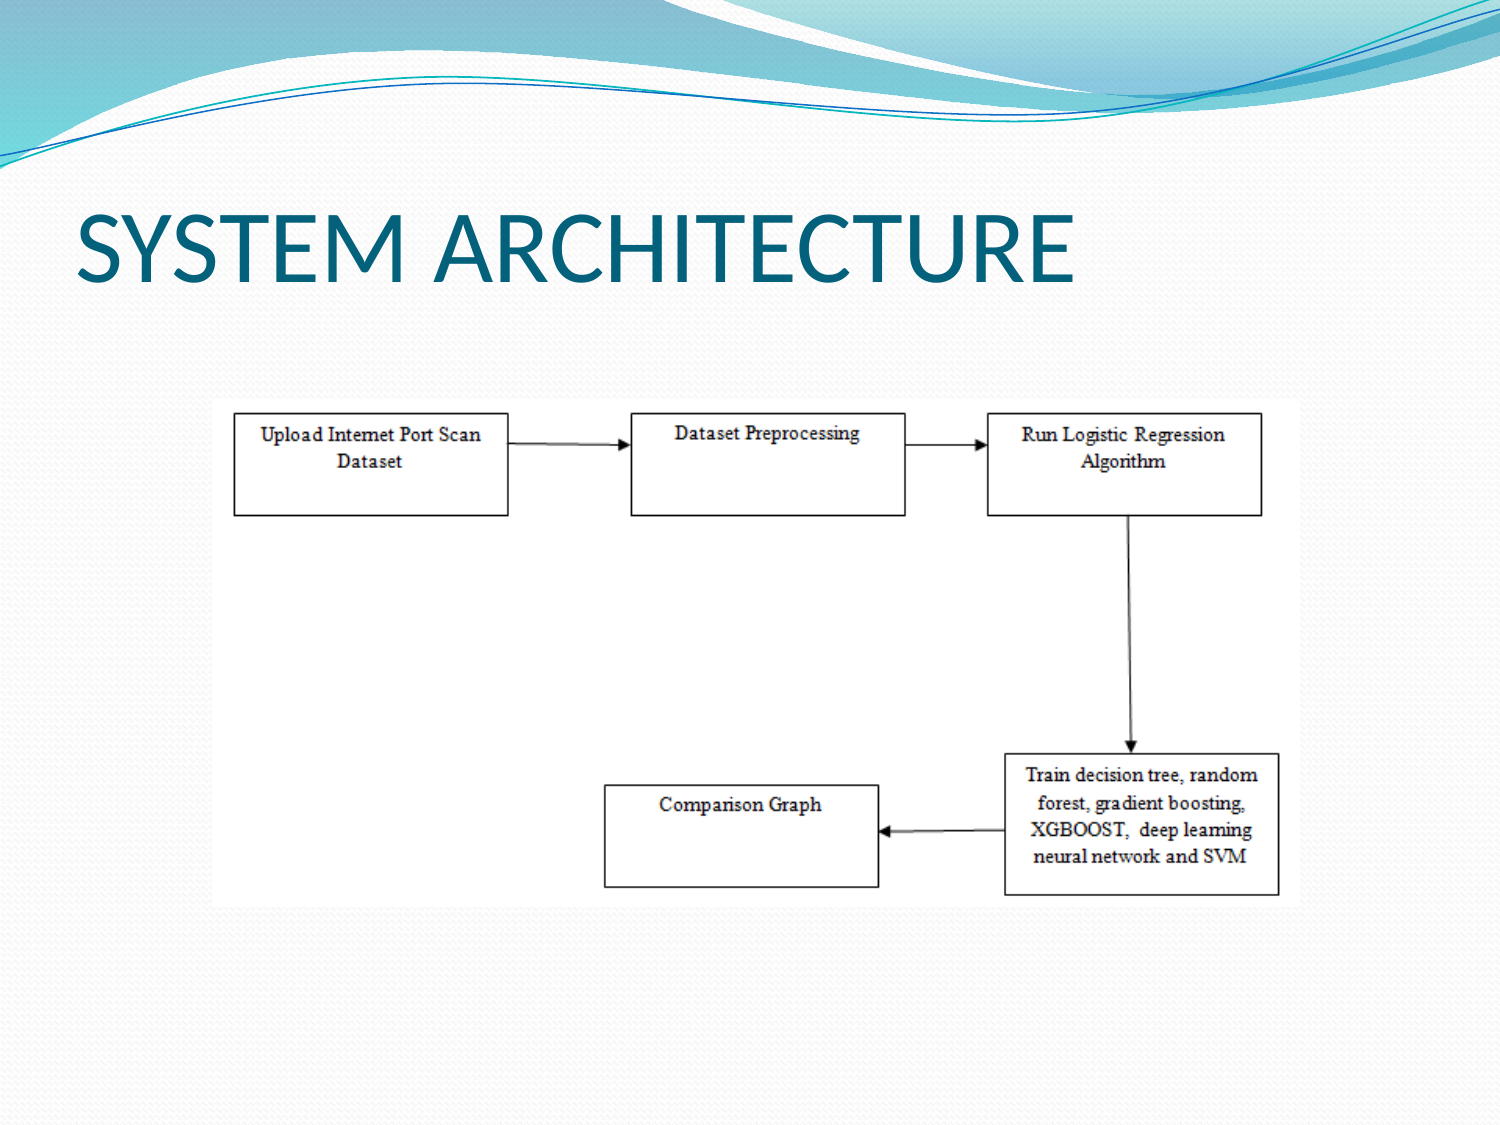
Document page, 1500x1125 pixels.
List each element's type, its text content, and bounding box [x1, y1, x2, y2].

title SYSTEM ARCHITECTURE [75, 115, 1425, 303]
picture [212, 399, 1301, 907]
